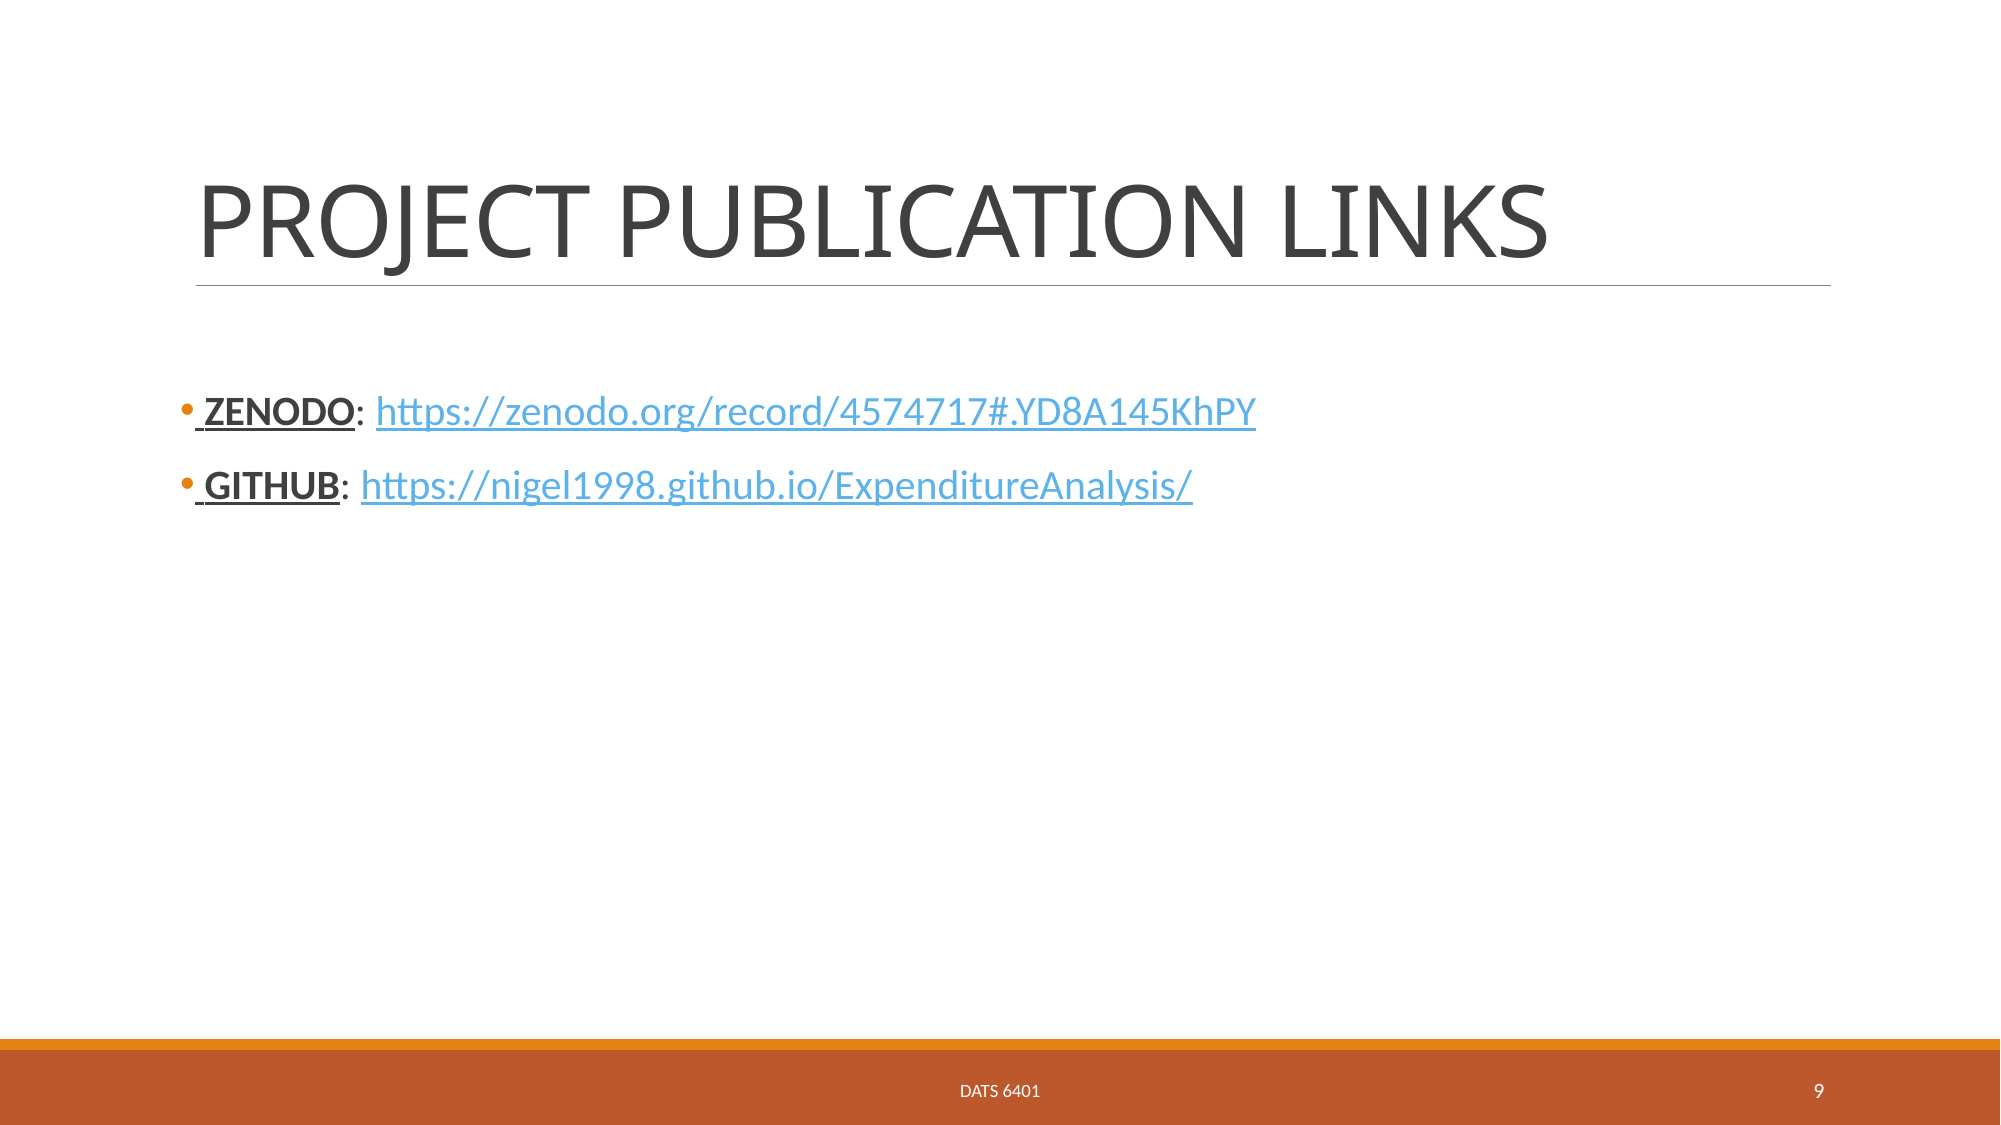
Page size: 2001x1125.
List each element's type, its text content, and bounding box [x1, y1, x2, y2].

slide_number 9 [1624, 1059, 1840, 1120]
list ZENODO: https://zenodo.org/record/4574717#.YD8A145KhPY GITHUB: https://nigel1998.github.io/ExpenditureAnalysis/ [180, 302, 1830, 963]
footer DATS 6401 [604, 1059, 1396, 1120]
title PROJECT PUBLICATION LINKS [180, 47, 1830, 285]
